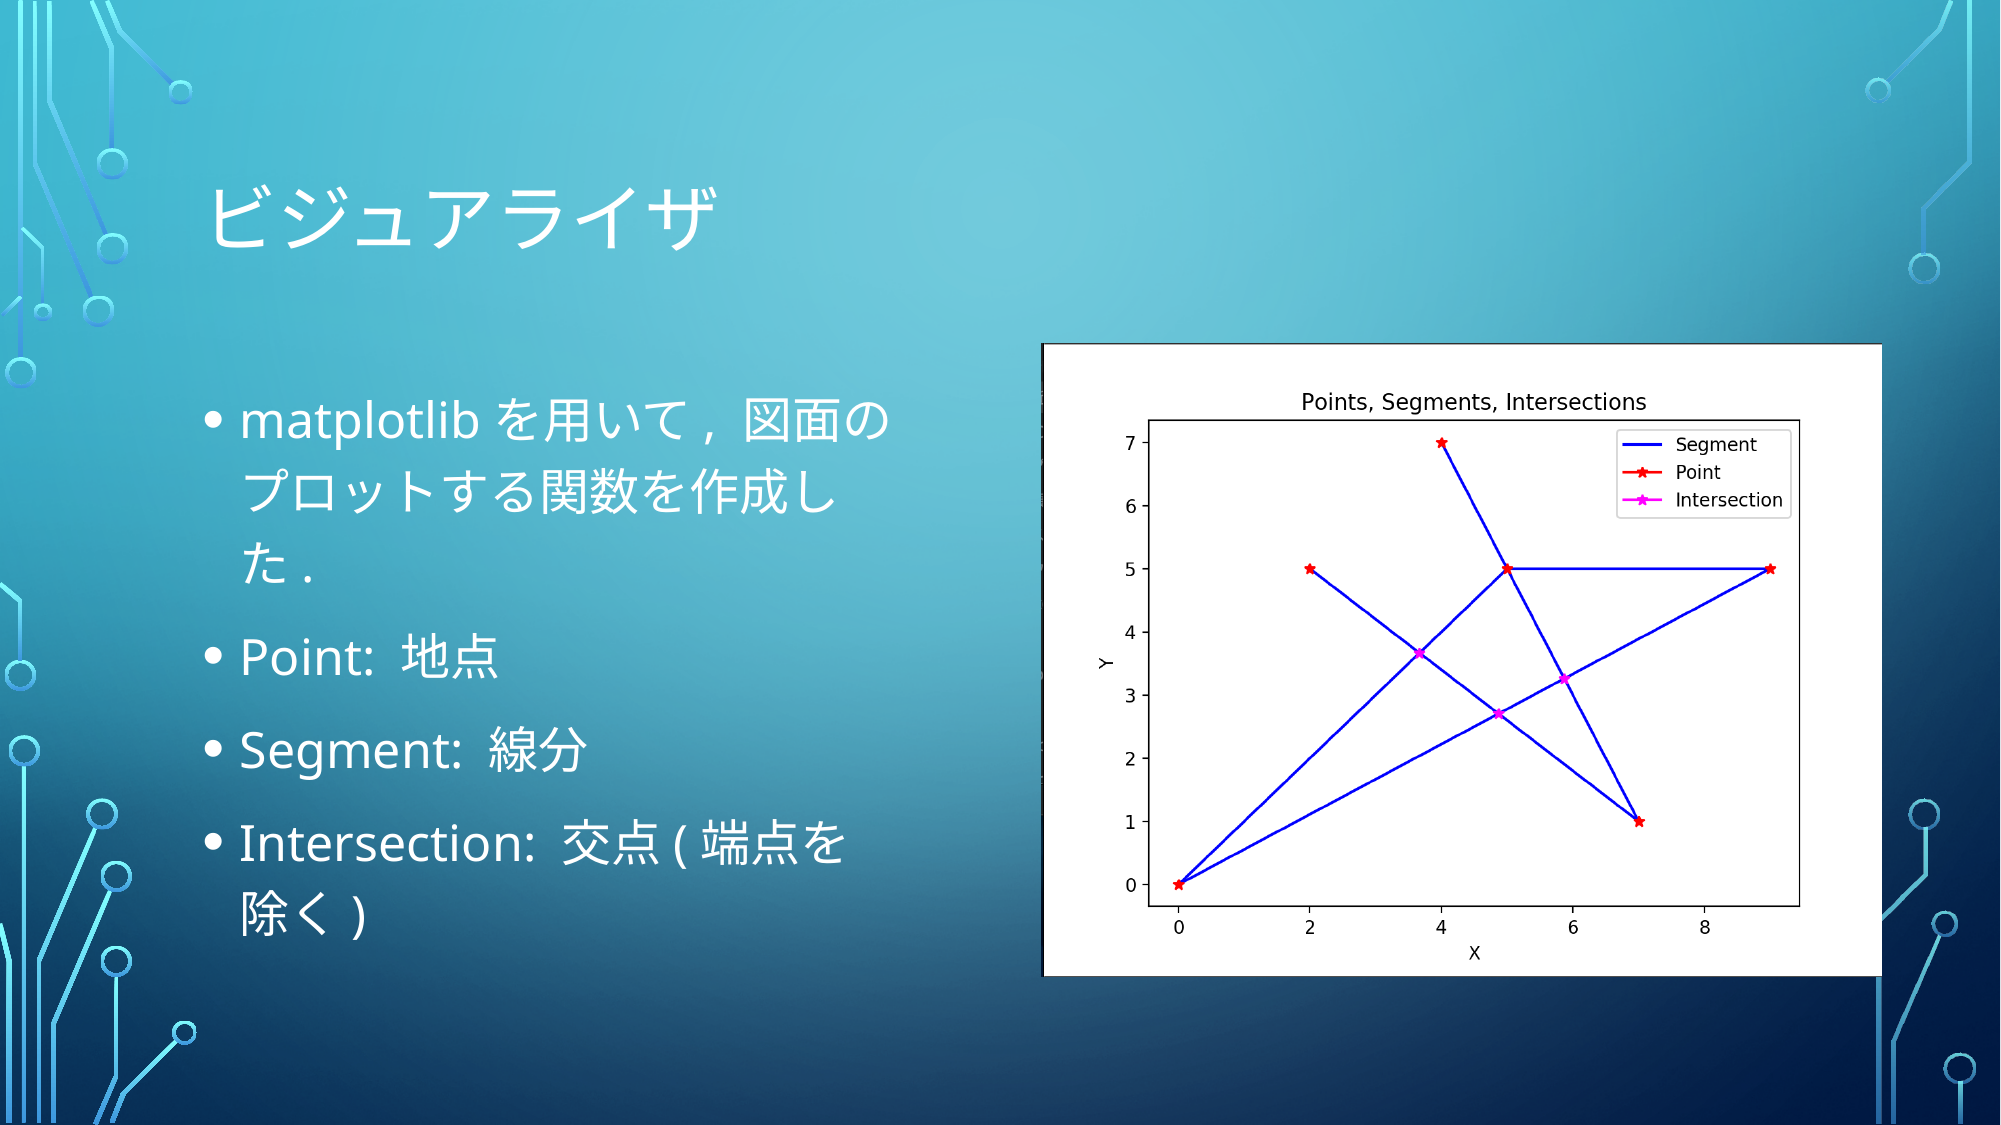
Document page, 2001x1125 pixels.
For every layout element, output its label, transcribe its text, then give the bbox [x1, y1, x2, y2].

title ビジュアライザ [187, 101, 1813, 344]
list matplotlibを用いて, 図面のプロットする関数を作成した. Point: 地点 Segment: 線分 Intersection: 交点(端点を除く) [187, 369, 914, 950]
picture [1041, 343, 1883, 977]
